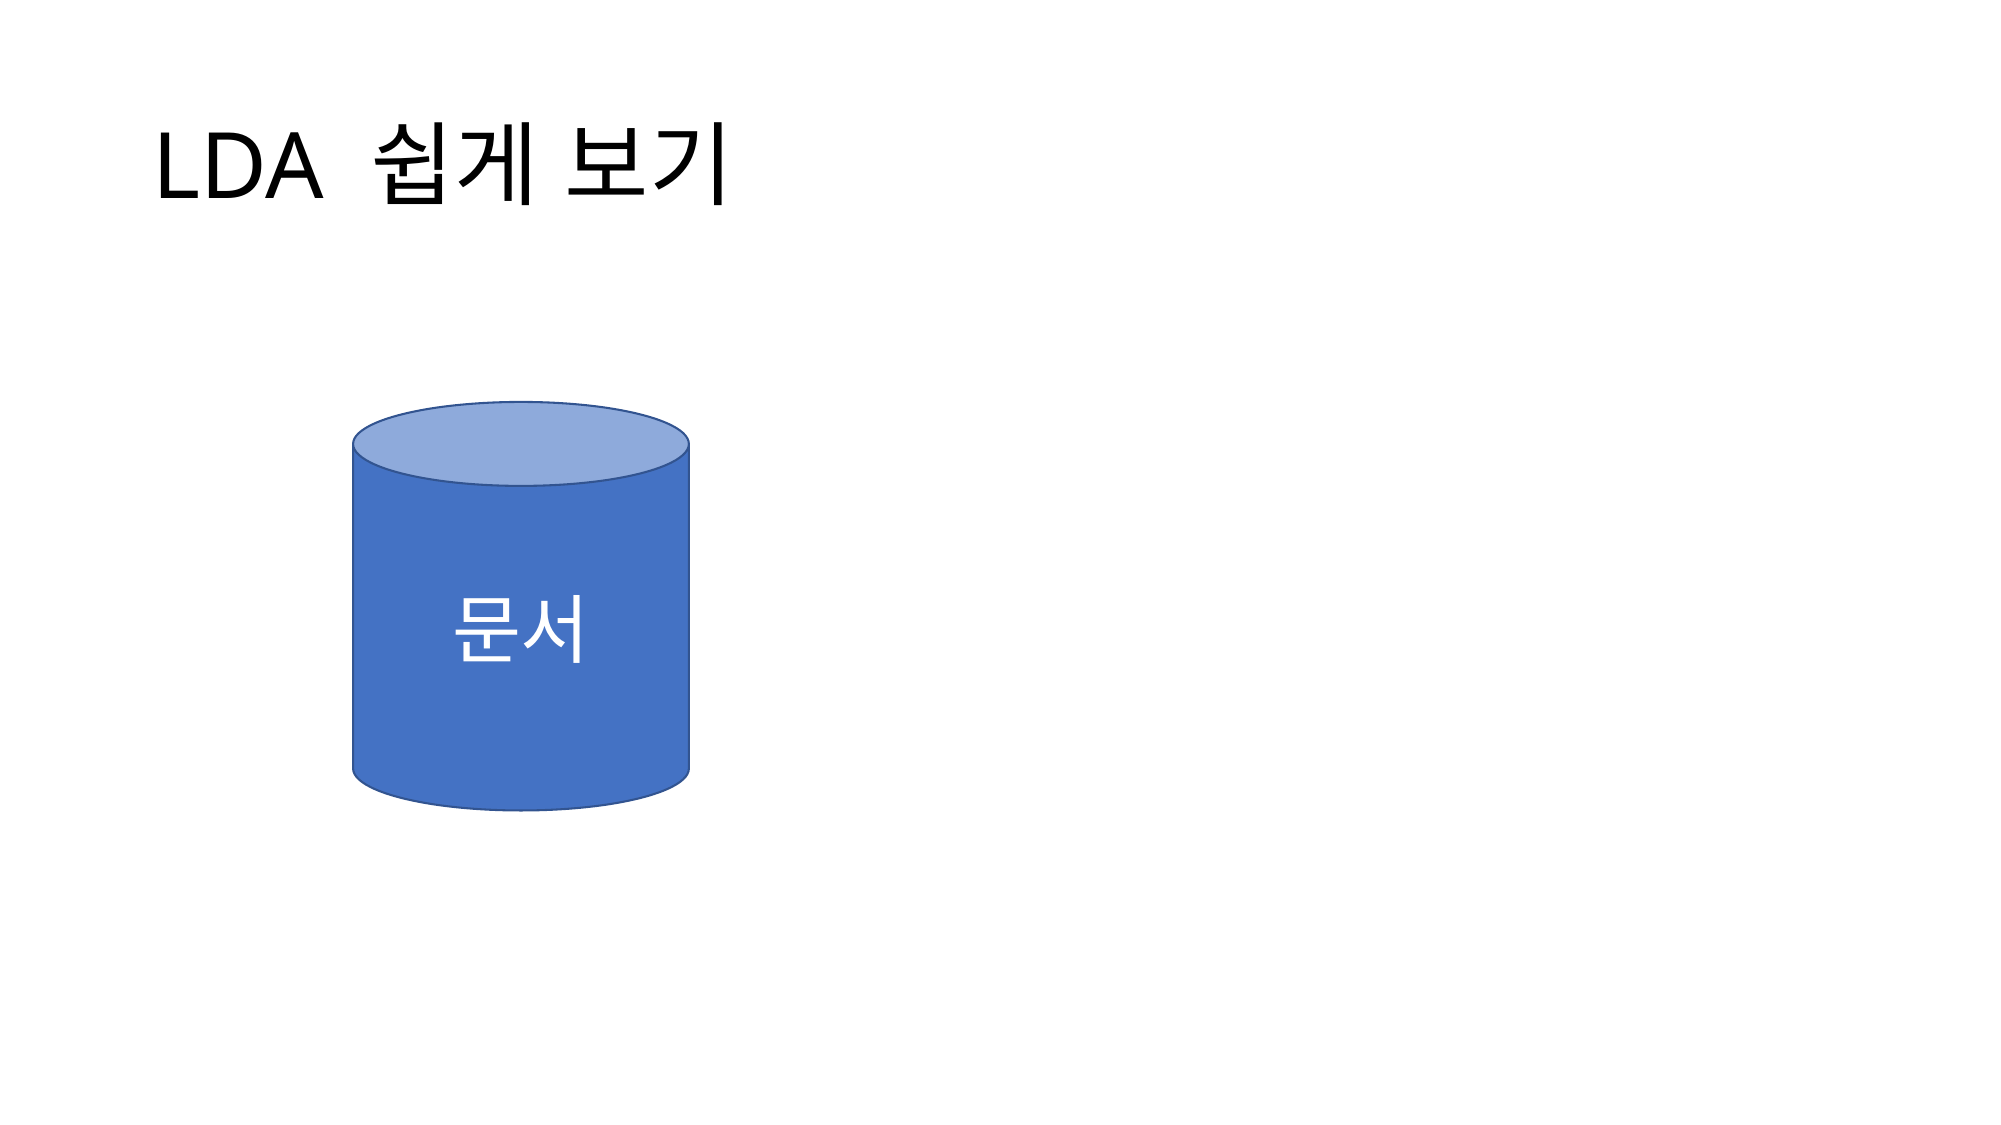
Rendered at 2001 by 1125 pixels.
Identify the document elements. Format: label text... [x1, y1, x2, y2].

text_box 문서 [352, 400, 690, 812]
title LDA 쉽게 보기 [137, 59, 1863, 278]
